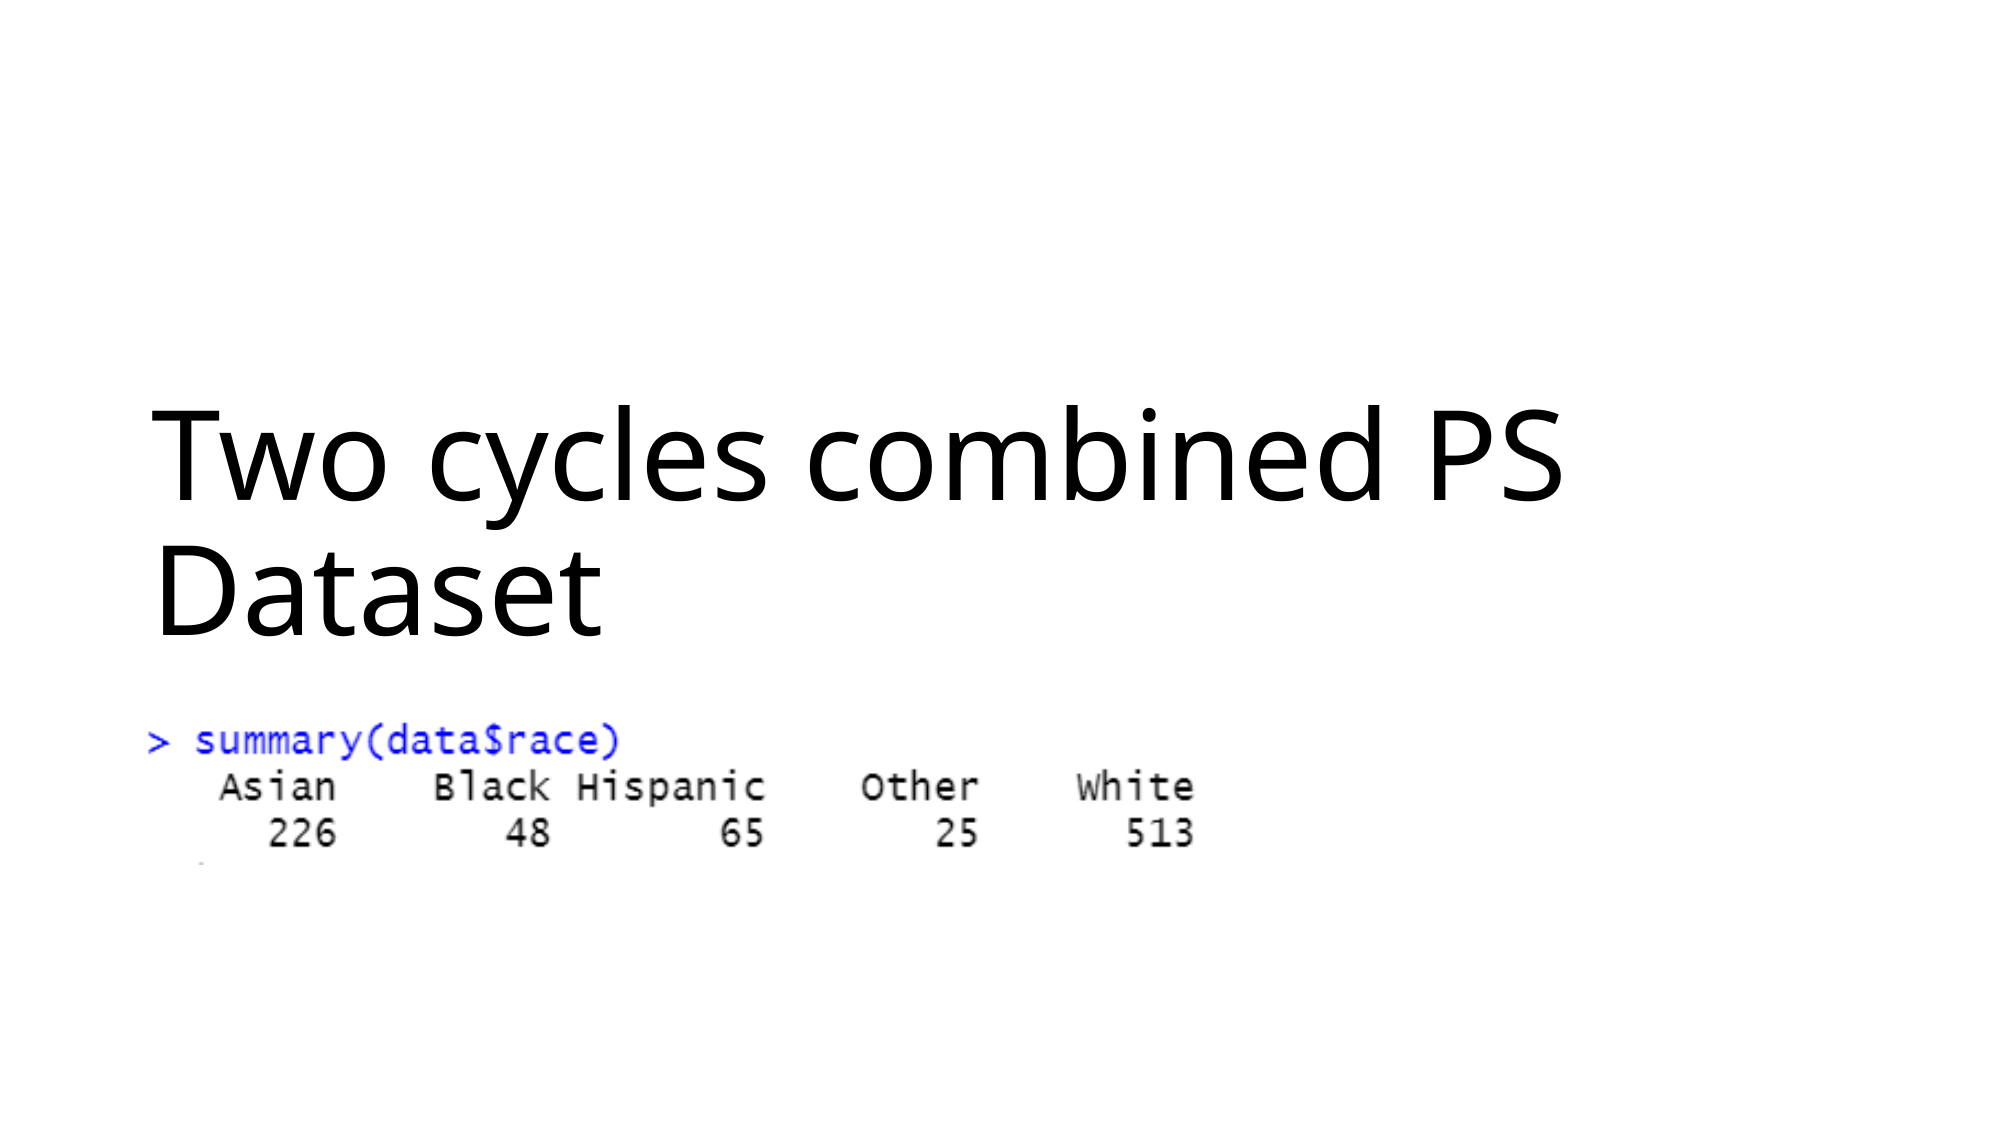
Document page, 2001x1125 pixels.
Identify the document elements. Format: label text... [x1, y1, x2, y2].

picture [136, 719, 1217, 865]
title Two cycles combined PS Dataset [136, 280, 1862, 670]
